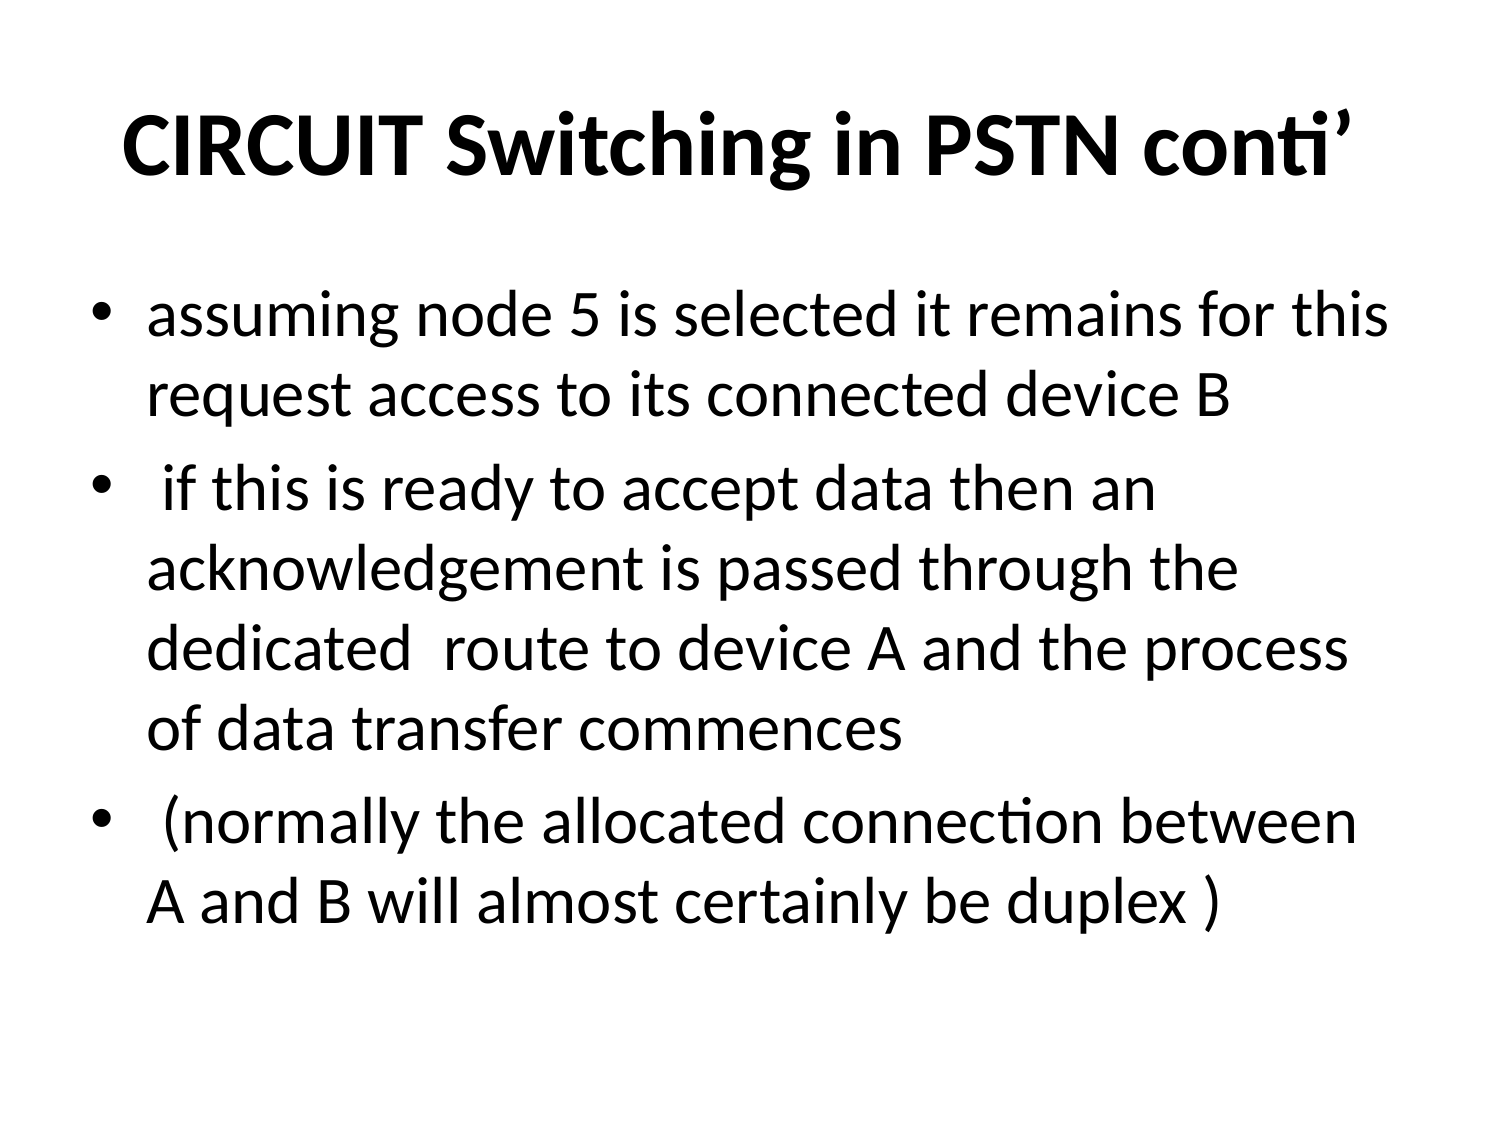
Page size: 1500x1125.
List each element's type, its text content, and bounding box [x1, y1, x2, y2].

list assuming node 5 is selected it remains for this request access to its connected device B if this is ready to accept data then an acknowledgement is passed through the dedicated route to device A and the process of data transfer commences (normally the allocated connection between A and B will almost certainly be duplex ) [75, 262, 1425, 1005]
title CIRCUIT Switching in PSTN conti’ [75, 45, 1425, 233]
